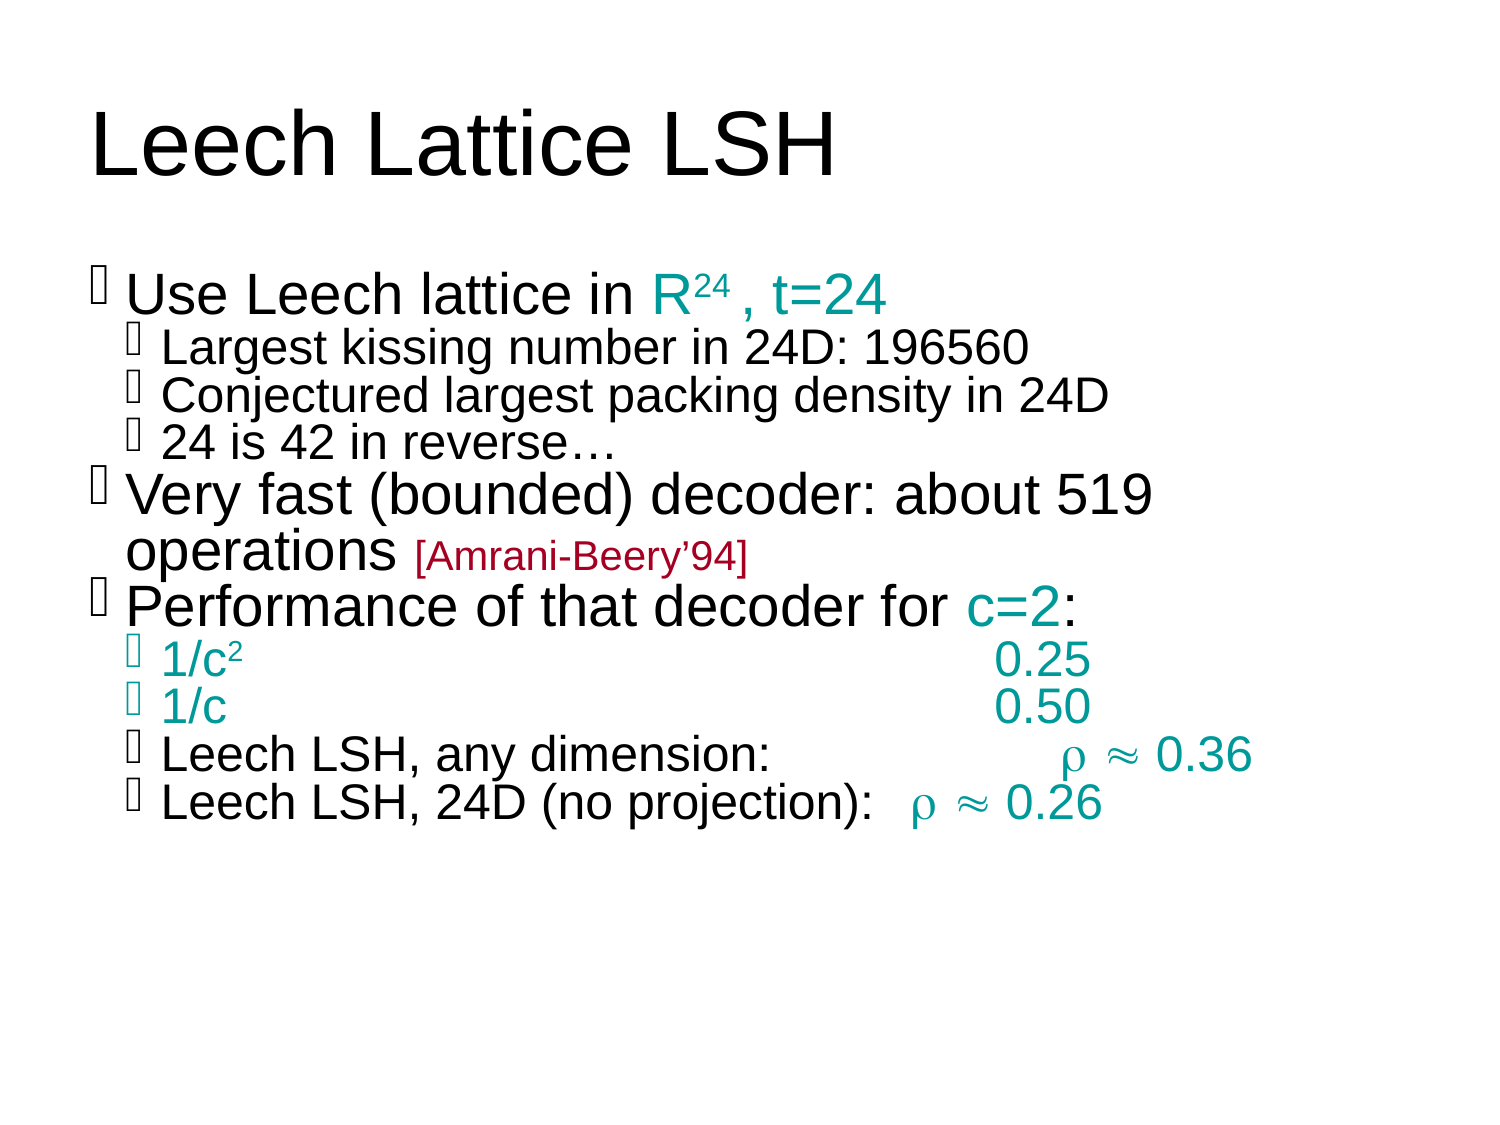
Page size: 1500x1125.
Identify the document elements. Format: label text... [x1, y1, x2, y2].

text_box Use Leech lattice in R24 , t=24 Largest kissing number in 24D: 196560 Conjectured largest packing density in 24D 24 is 42 in reverse… Very fast (bounded) decoder: about 519 operations [Amrani-Beery’94] Performance of that decoder for c=2: 1/c2 0.25 1/c 0.50 Leech LSH, any dimension:   0.36 Leech LSH, 24D (no projection):   0.26 [75, 262, 1425, 1005]
text_box Leech Lattice LSH [75, 45, 1425, 233]
